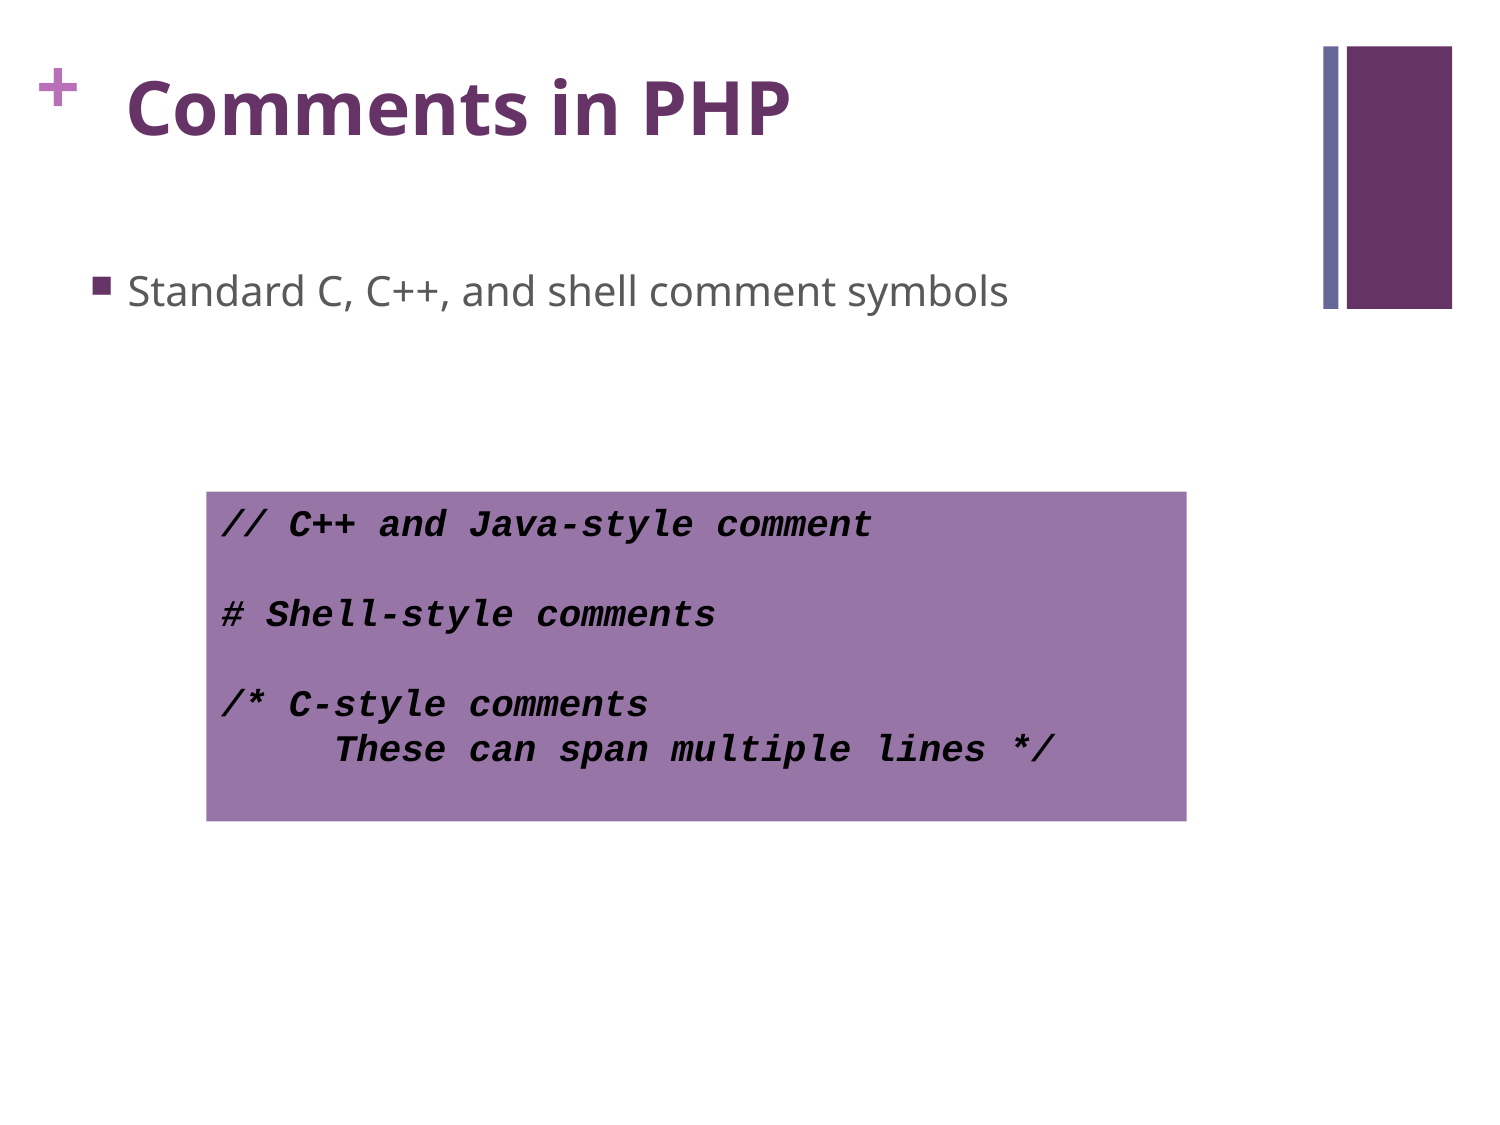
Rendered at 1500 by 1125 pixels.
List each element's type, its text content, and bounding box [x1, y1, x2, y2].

text_box // C++ and Java-style comment # Shell-style comments /* C-style comments These can span multiple lines */ [206, 491, 1187, 822]
title Comments in PHP [109, 52, 1391, 233]
list Standard C, C++, and shell comment symbols [75, 262, 1425, 430]
